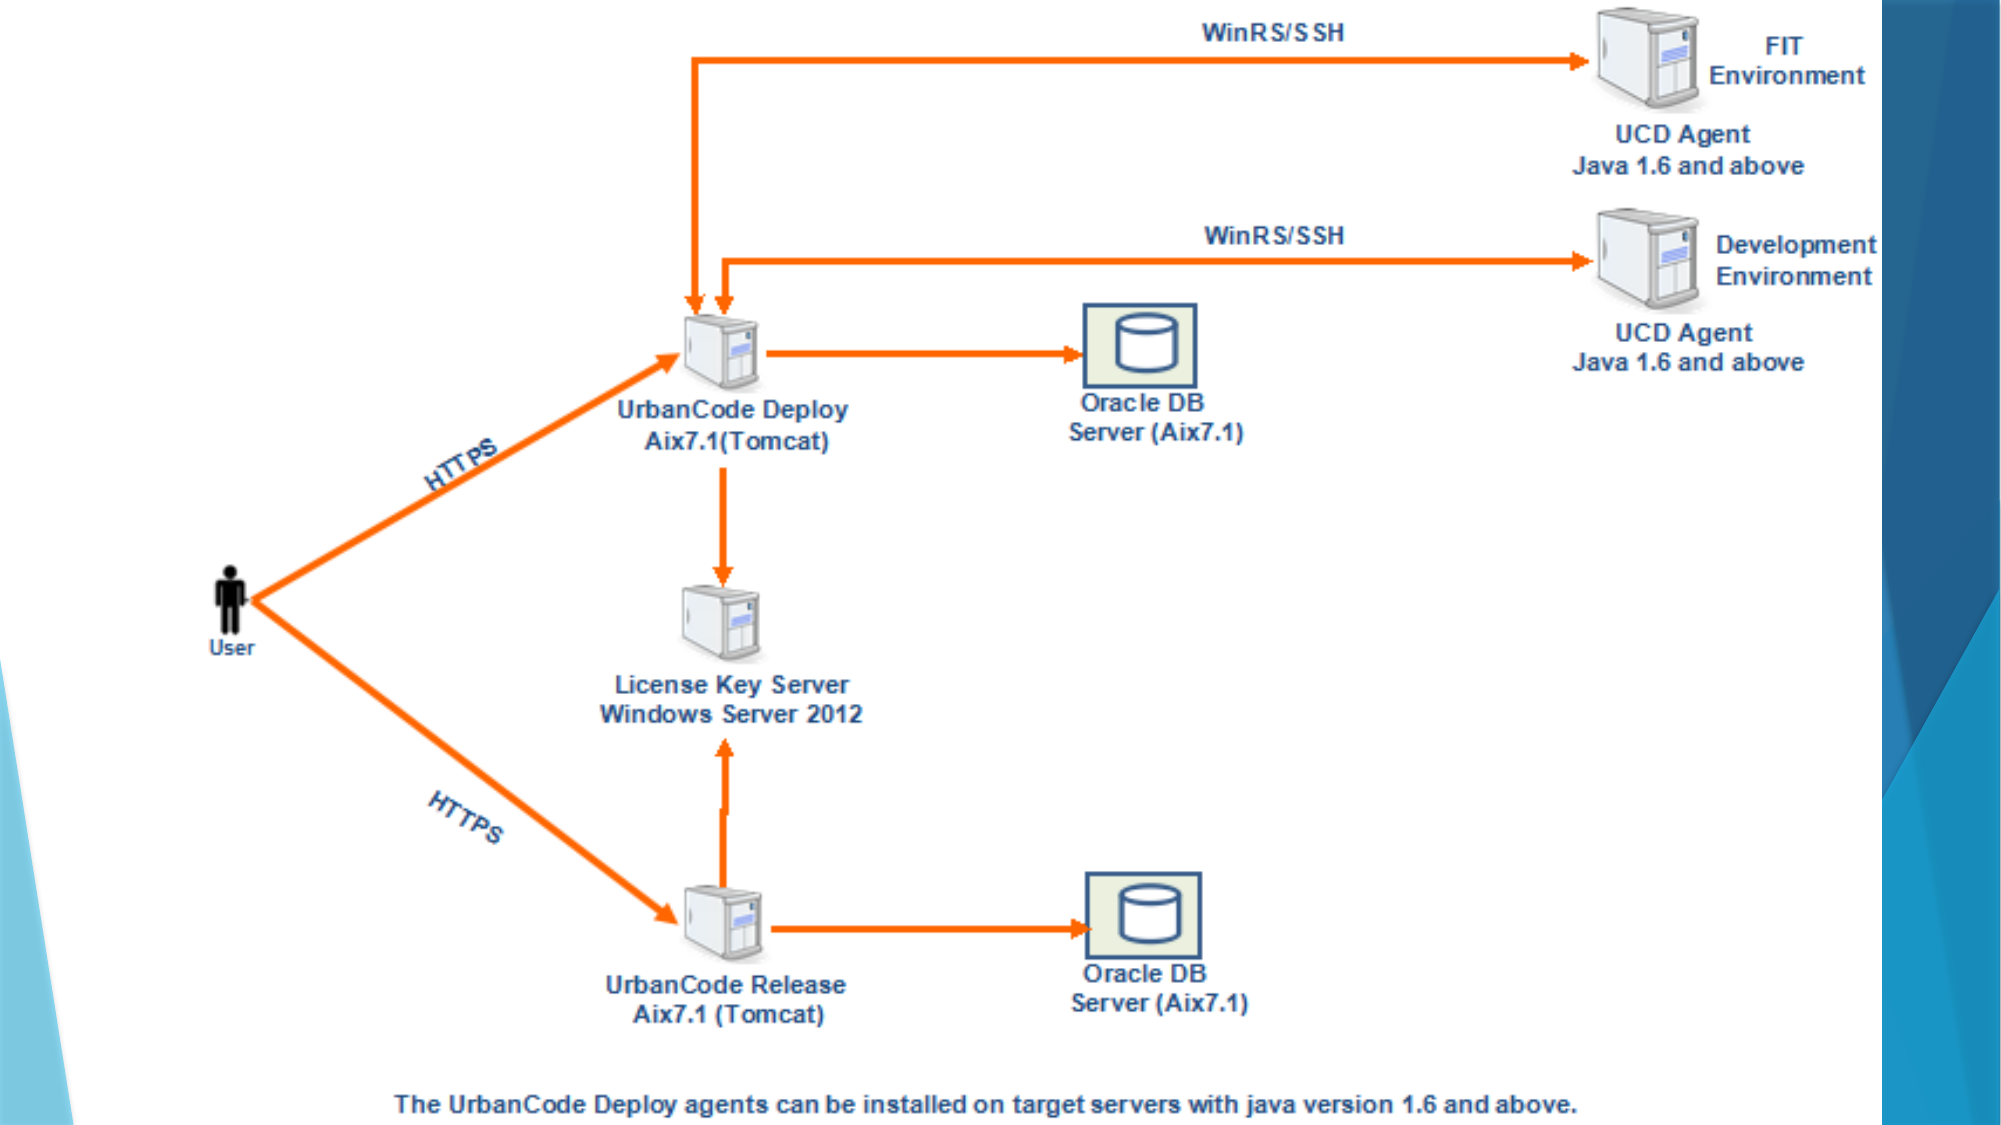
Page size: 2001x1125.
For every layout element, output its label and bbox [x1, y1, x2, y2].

picture [110, 0, 1883, 1125]
